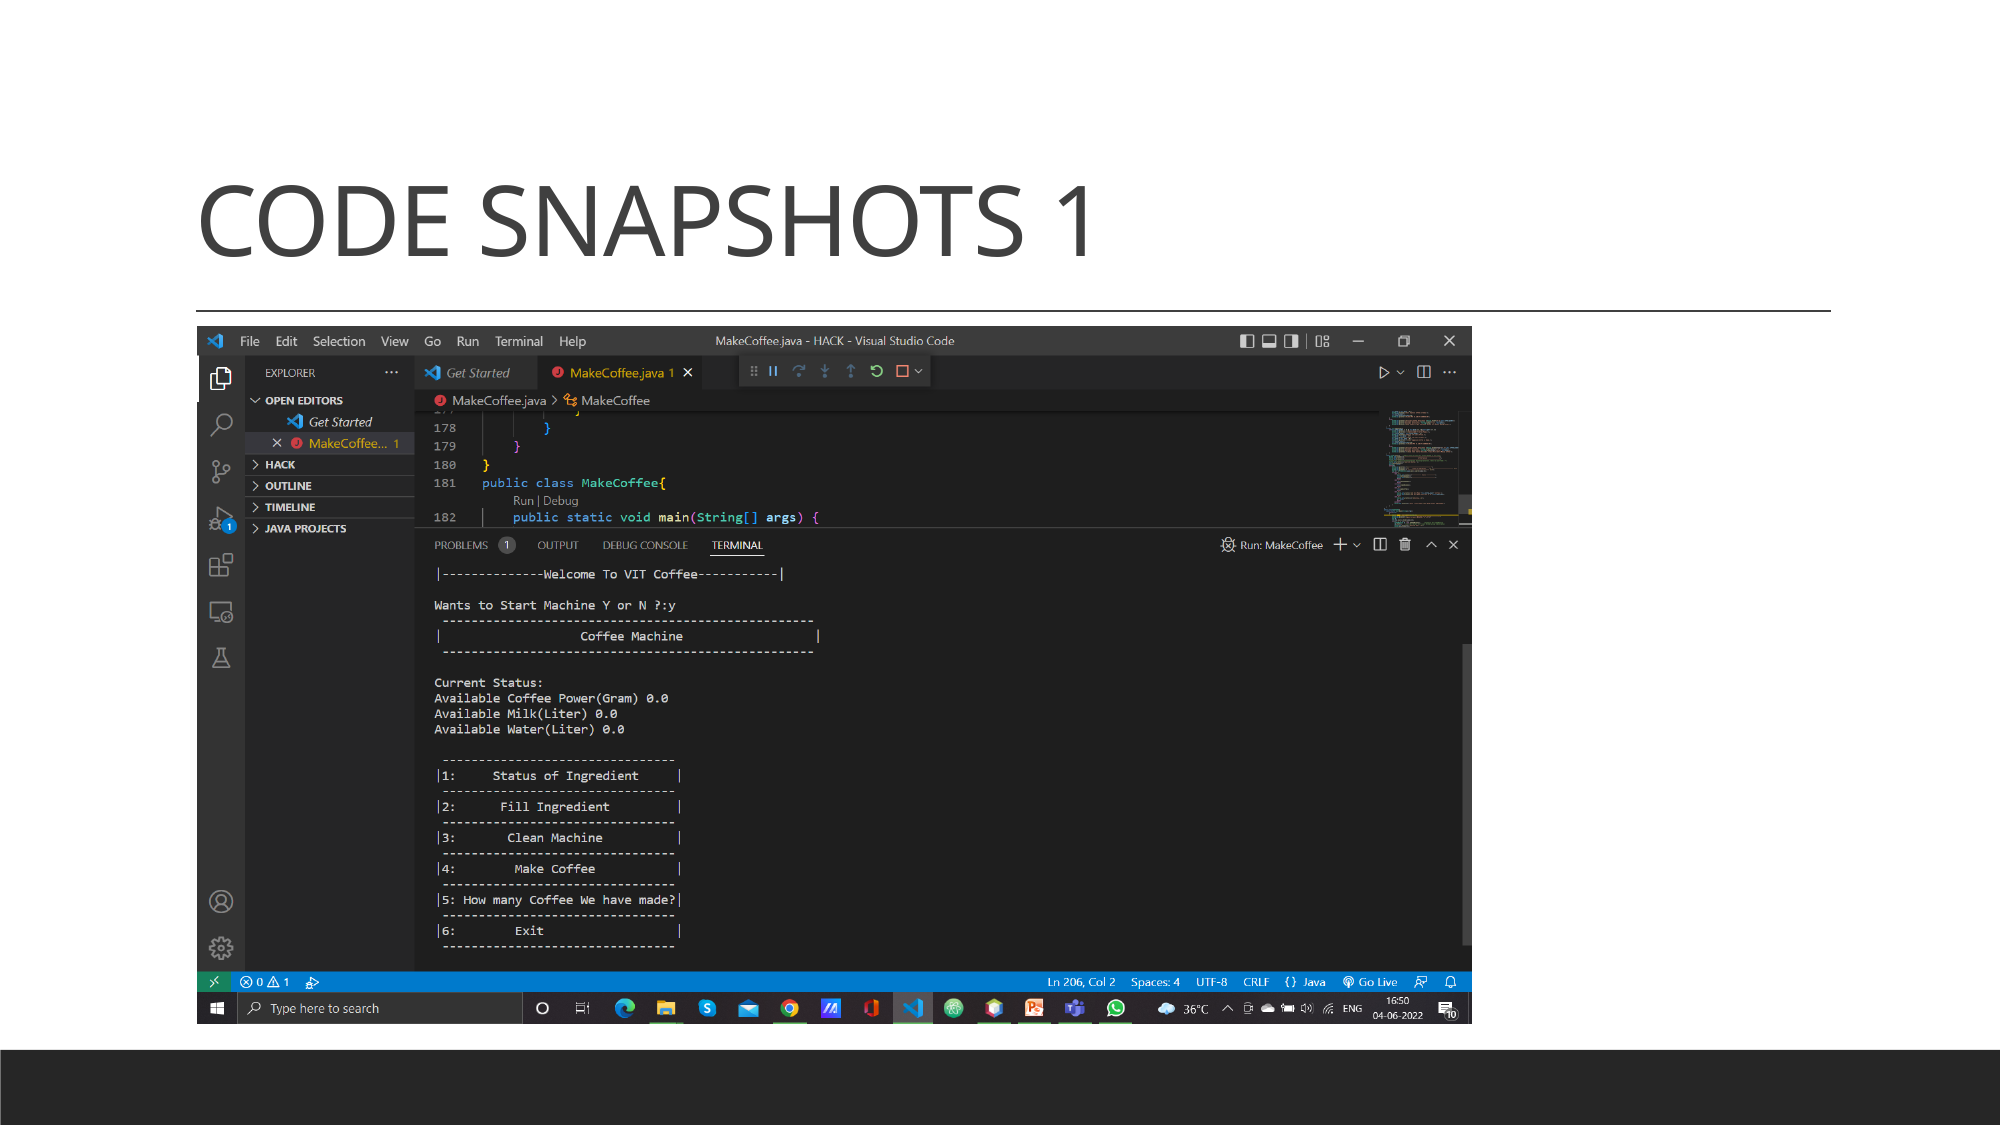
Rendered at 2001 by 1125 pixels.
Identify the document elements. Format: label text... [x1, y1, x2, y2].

title CODE SNAPSHOTS 1 [180, 47, 1830, 285]
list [196, 325, 1472, 1025]
